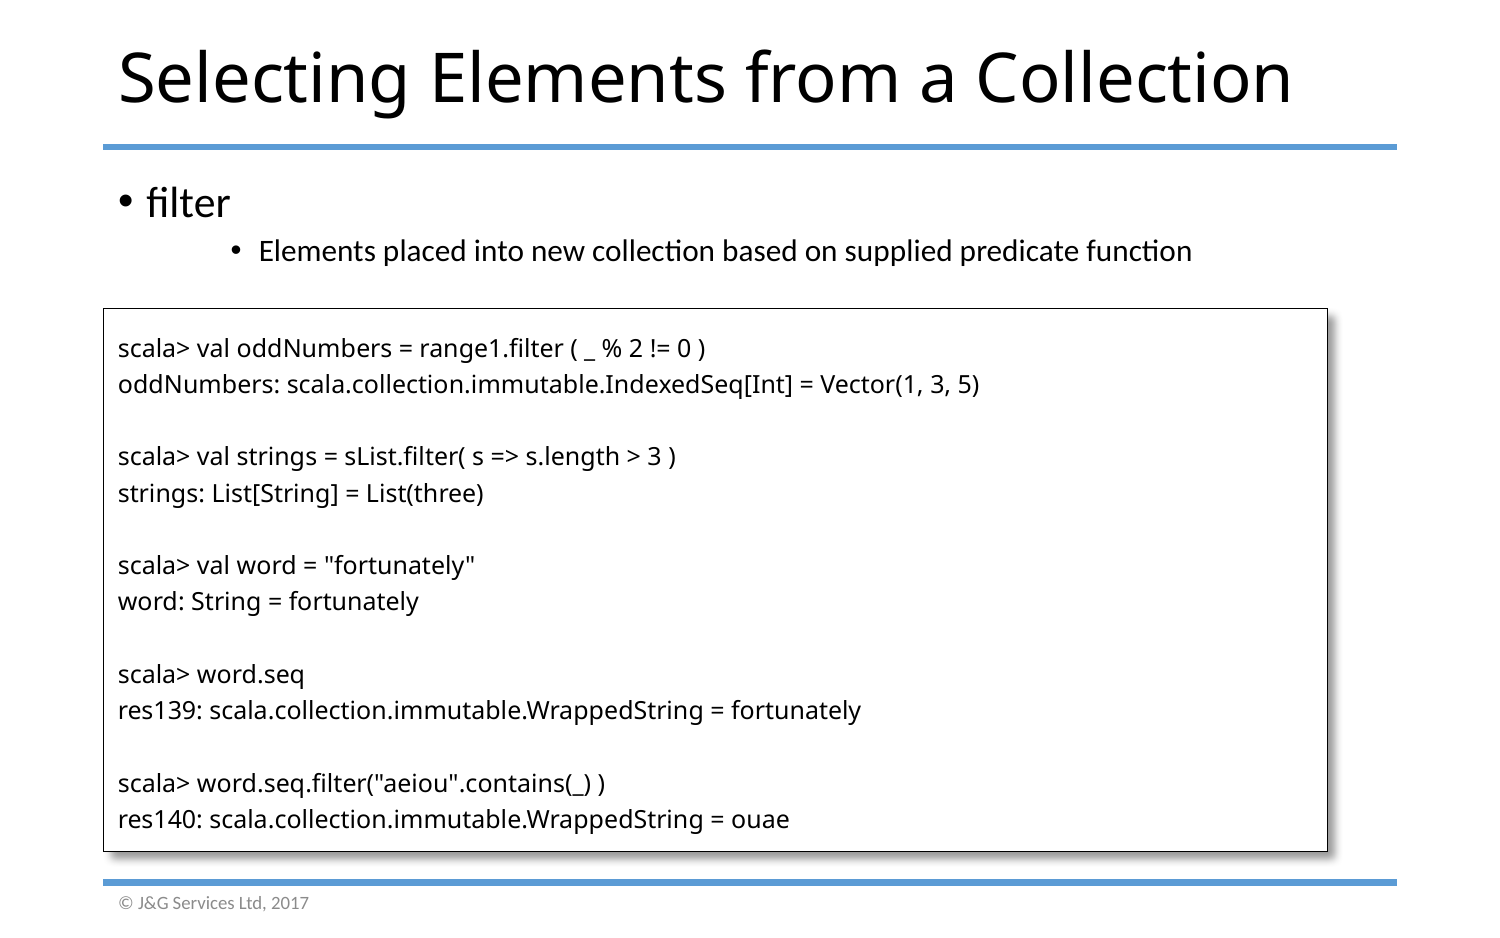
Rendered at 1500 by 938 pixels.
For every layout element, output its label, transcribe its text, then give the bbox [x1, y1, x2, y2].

title Selecting Elements from a Collection [103, 27, 1397, 133]
text_box scala> val oddNumbers = range1.filter ( _ % 2 != 0 ) oddNumbers: scala.collection.immutable.IndexedSeq[Int] = Vector(1, 3, 5) scala> val strings = sList.filter( s => s.length > 3 ) strings: List[String] = List(three) scala> val word = "fortunately" word: String = fortunately scala> word.seq res139: scala.collection.immutable.WrappedString = fortunately scala> word.seq.filter("aeiou".contains(_) ) res140: scala.collection.immutable.WrappedString = ouae [103, 308, 1328, 852]
list filter Elements placed into new collection based on supplied predicate function [103, 172, 1397, 309]
